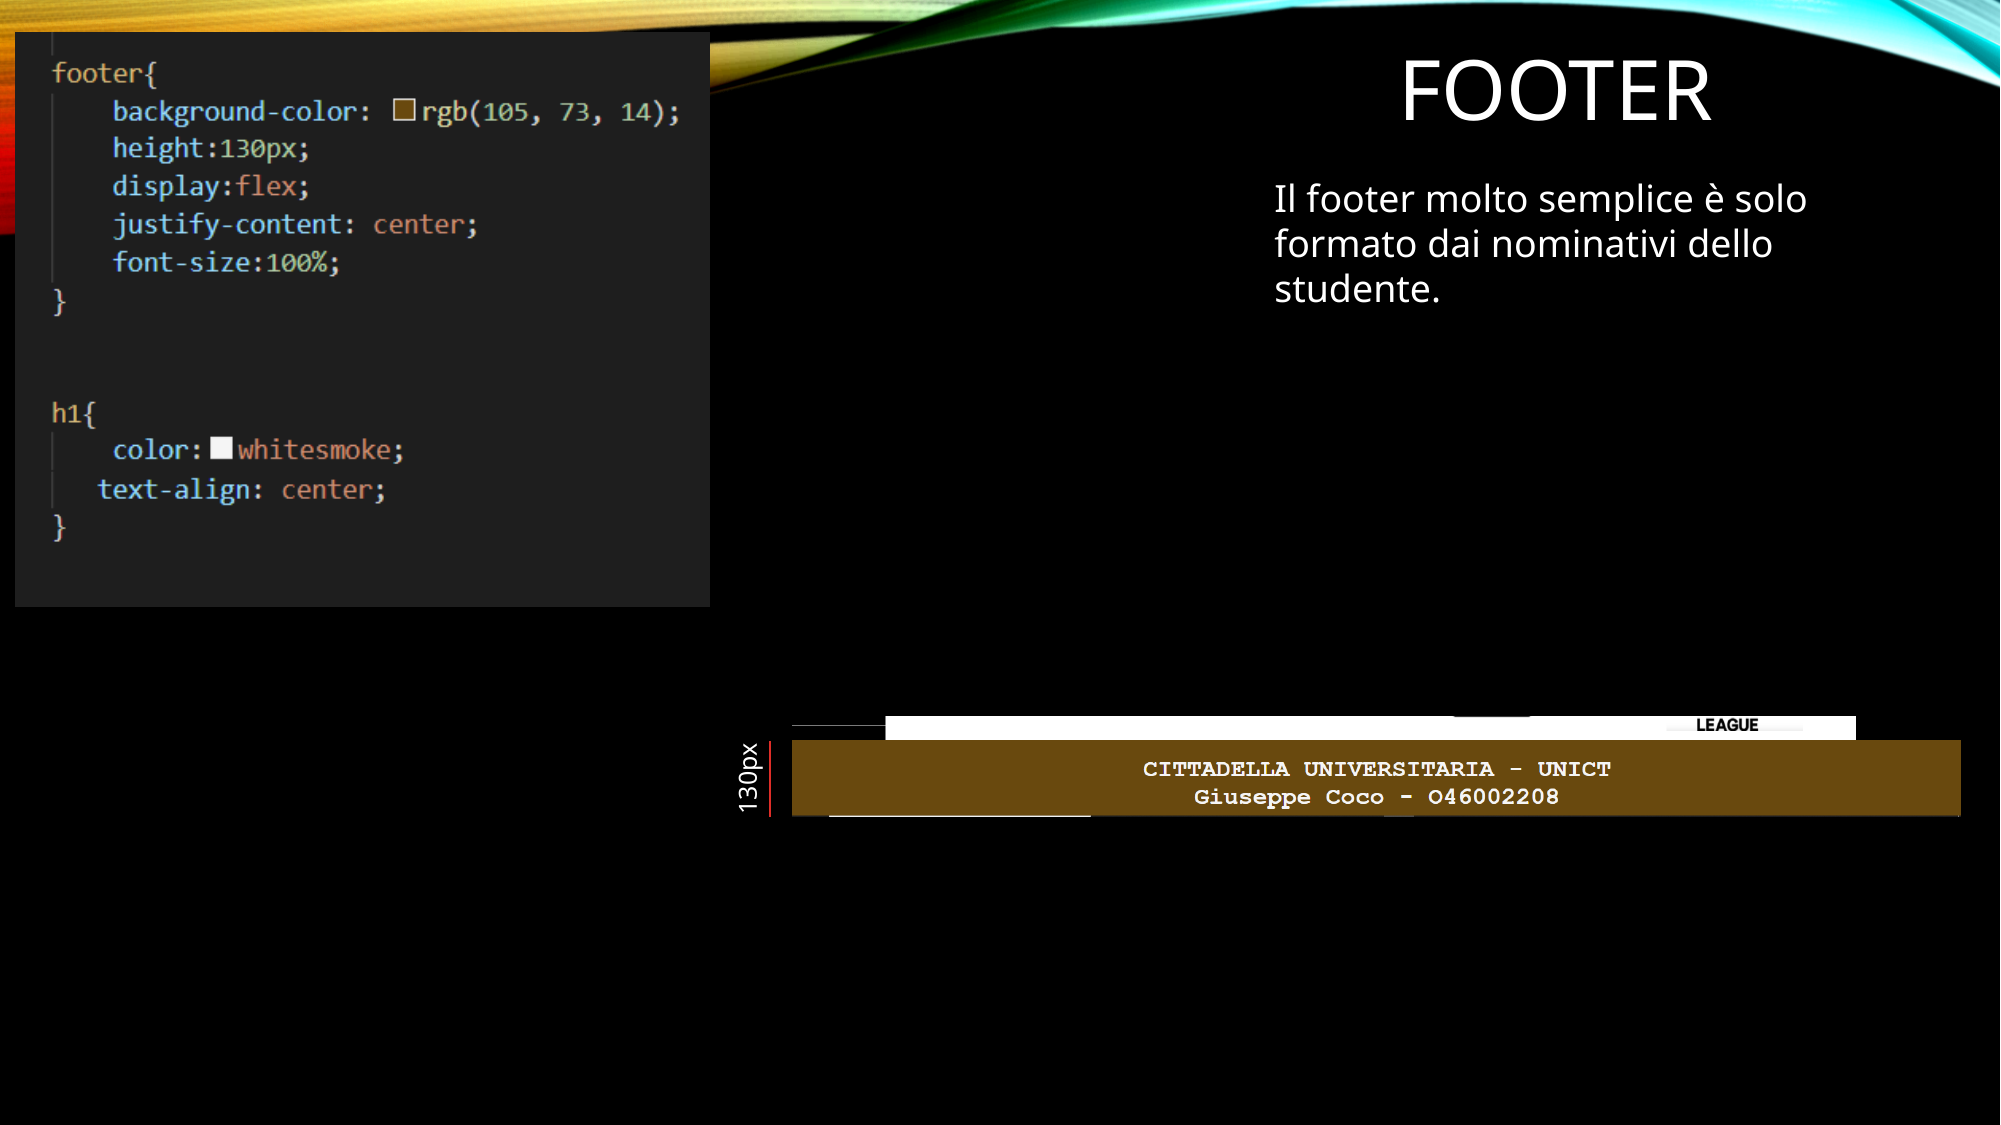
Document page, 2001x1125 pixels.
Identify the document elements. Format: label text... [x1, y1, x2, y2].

text_box 130px [724, 680, 770, 829]
picture [0, 0, 2000, 607]
text_box Il footer molto semplice è solo formato dai nominativi dello studente. [1259, 168, 1961, 318]
title footer [1362, 18, 1729, 168]
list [791, 715, 1961, 817]
